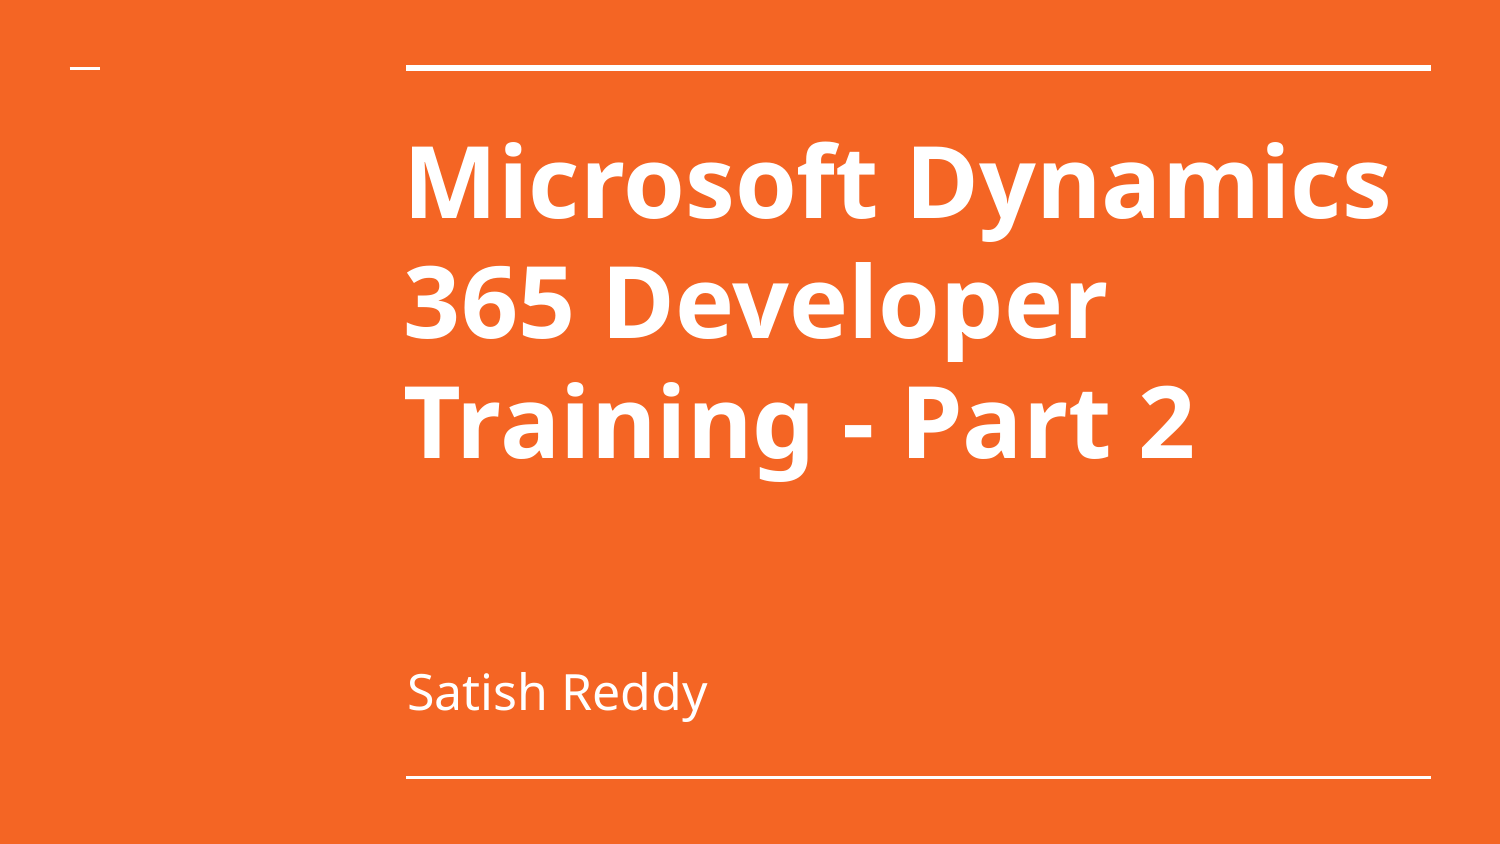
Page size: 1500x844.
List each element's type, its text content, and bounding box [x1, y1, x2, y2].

title Microsoft Dynamics 365 Developer Training - Part 2 [389, 103, 1428, 357]
subtitle Satish Reddy [392, 531, 1431, 735]
